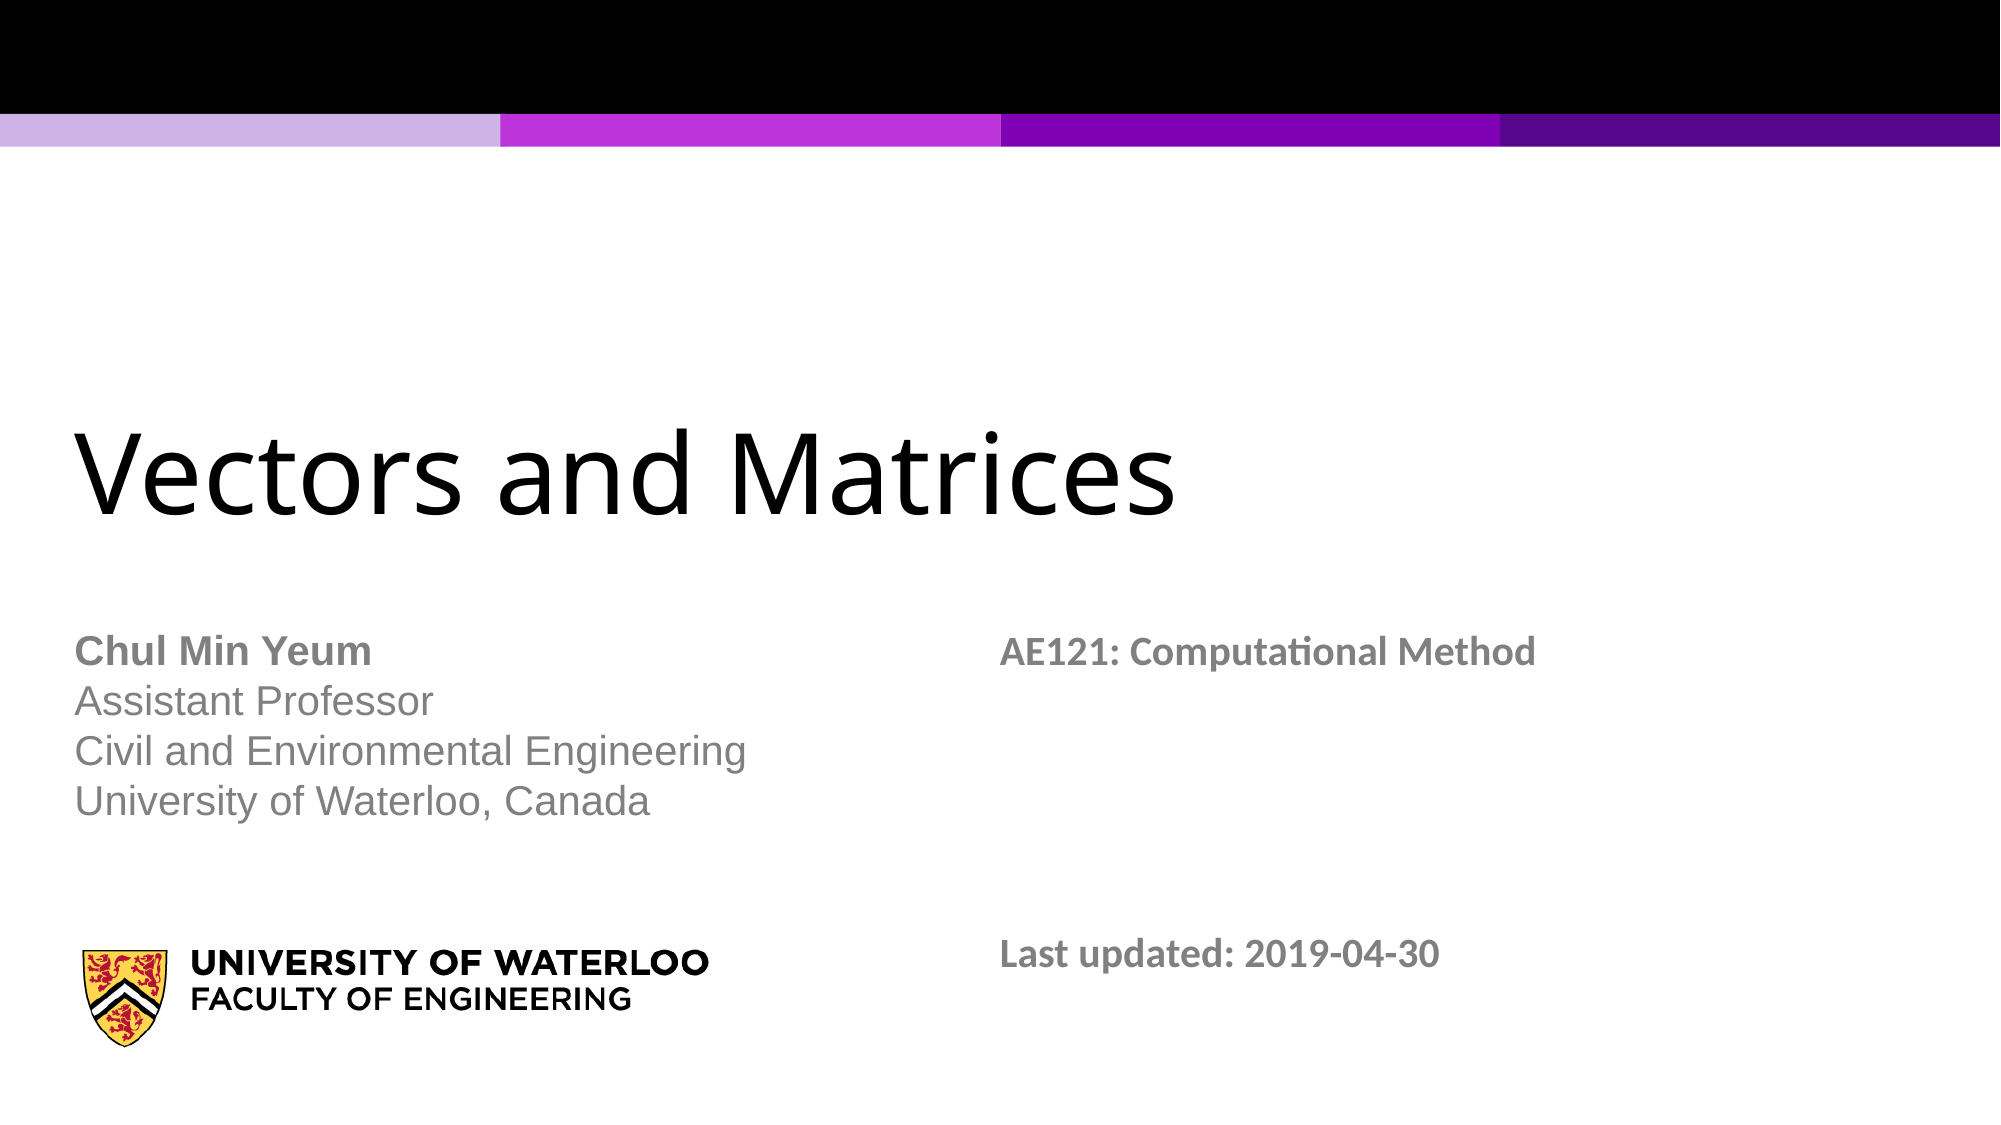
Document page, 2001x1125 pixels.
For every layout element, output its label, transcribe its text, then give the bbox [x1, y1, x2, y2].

picture [0, 872, 810, 1125]
title Vectors and Matrices [74, 249, 1762, 545]
text_box Last updated: 2019-04-30 [999, 918, 1949, 1028]
text_box AE121: Computational Method [999, 616, 1949, 726]
subtitle Chul Min Yeum Assistant Professor Civil and Environmental Engineering University of Waterloo, Canada [74, 616, 975, 880]
